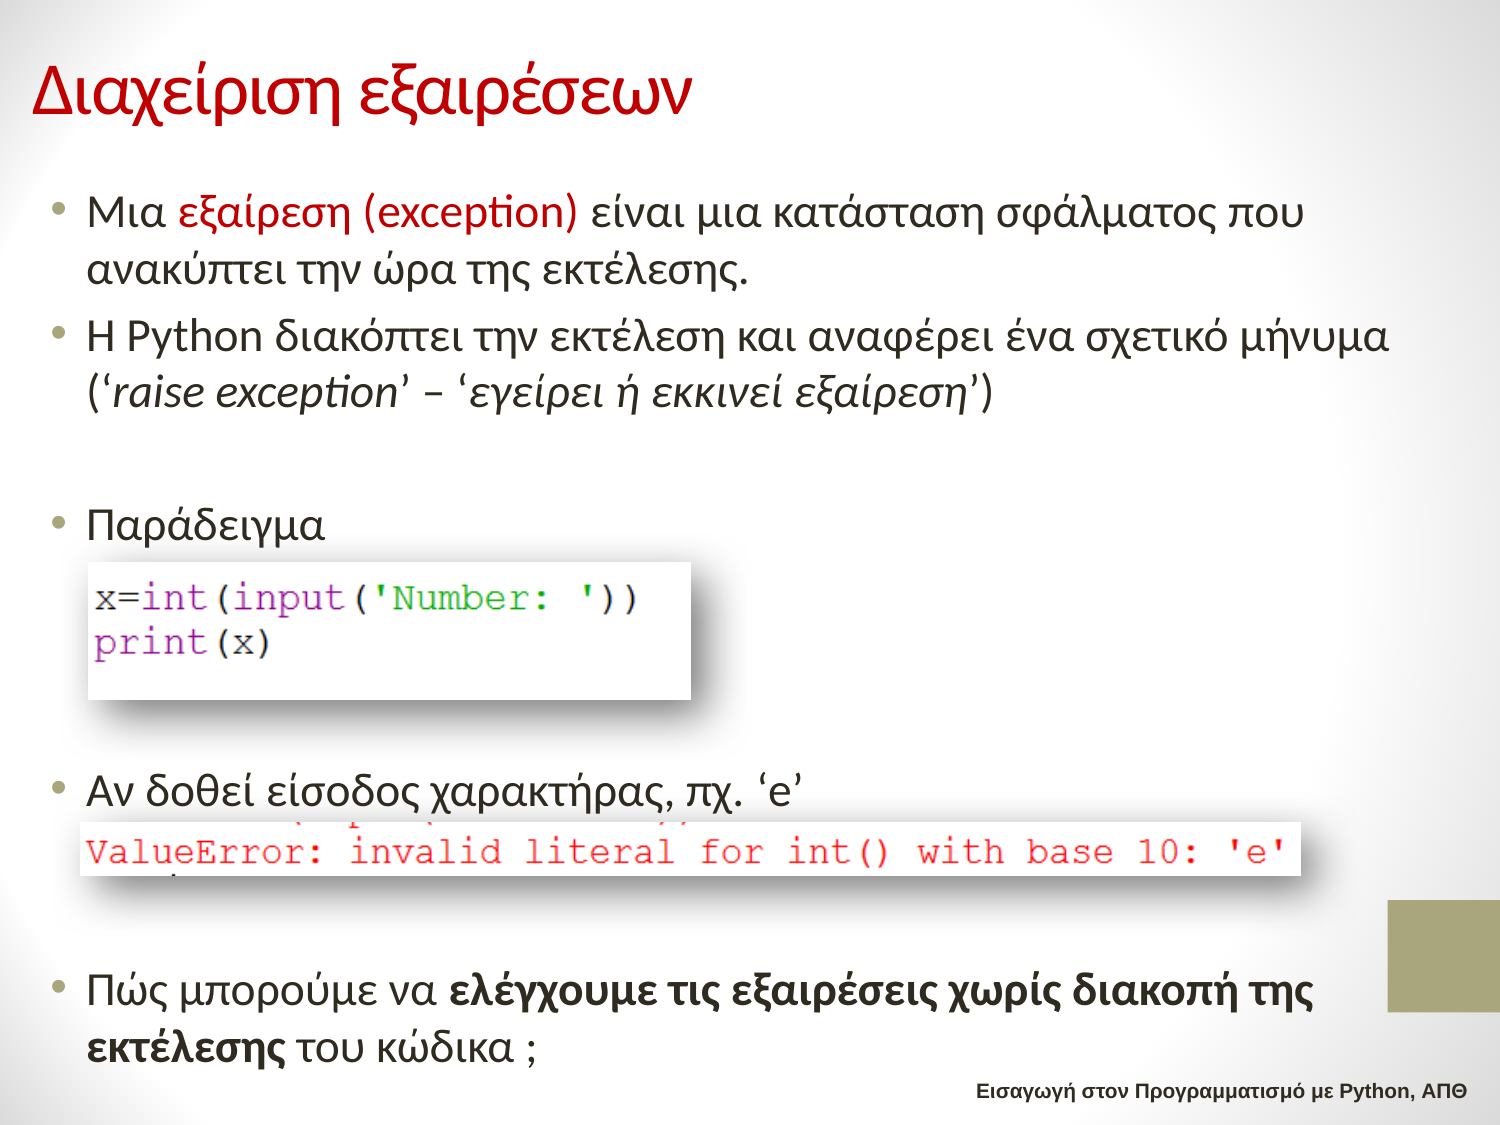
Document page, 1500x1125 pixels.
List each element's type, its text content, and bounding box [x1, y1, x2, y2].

title Διαχείριση εξαιρέσεων [17, 19, 1459, 149]
list Μια εξαίρεση (exception) είναι μια κατάσταση σφάλματος που ανακύπτει την ώρα της εκτέλεσης. Η Python διακόπτει την εκτέλεση και αναφέρει ένα σχετικό μήνυμα (‘raise exception’ – ‘εγείρει ή εκκινεί εξαίρεση’) Παράδειγμα Αν δοθεί είσοδος χαρακτήρας, πχ. ‘e’ Πώς μπορούμε να ελέγχουμε τις εξαιρέσεις χωρίς διακοπή της εκτέλεσης του κώδικα ; [17, 172, 1483, 1083]
picture [87, 561, 692, 701]
picture [80, 821, 1302, 876]
picture [0, 0, 1500, 1125]
picture [1455, 1086, 1463, 1096]
